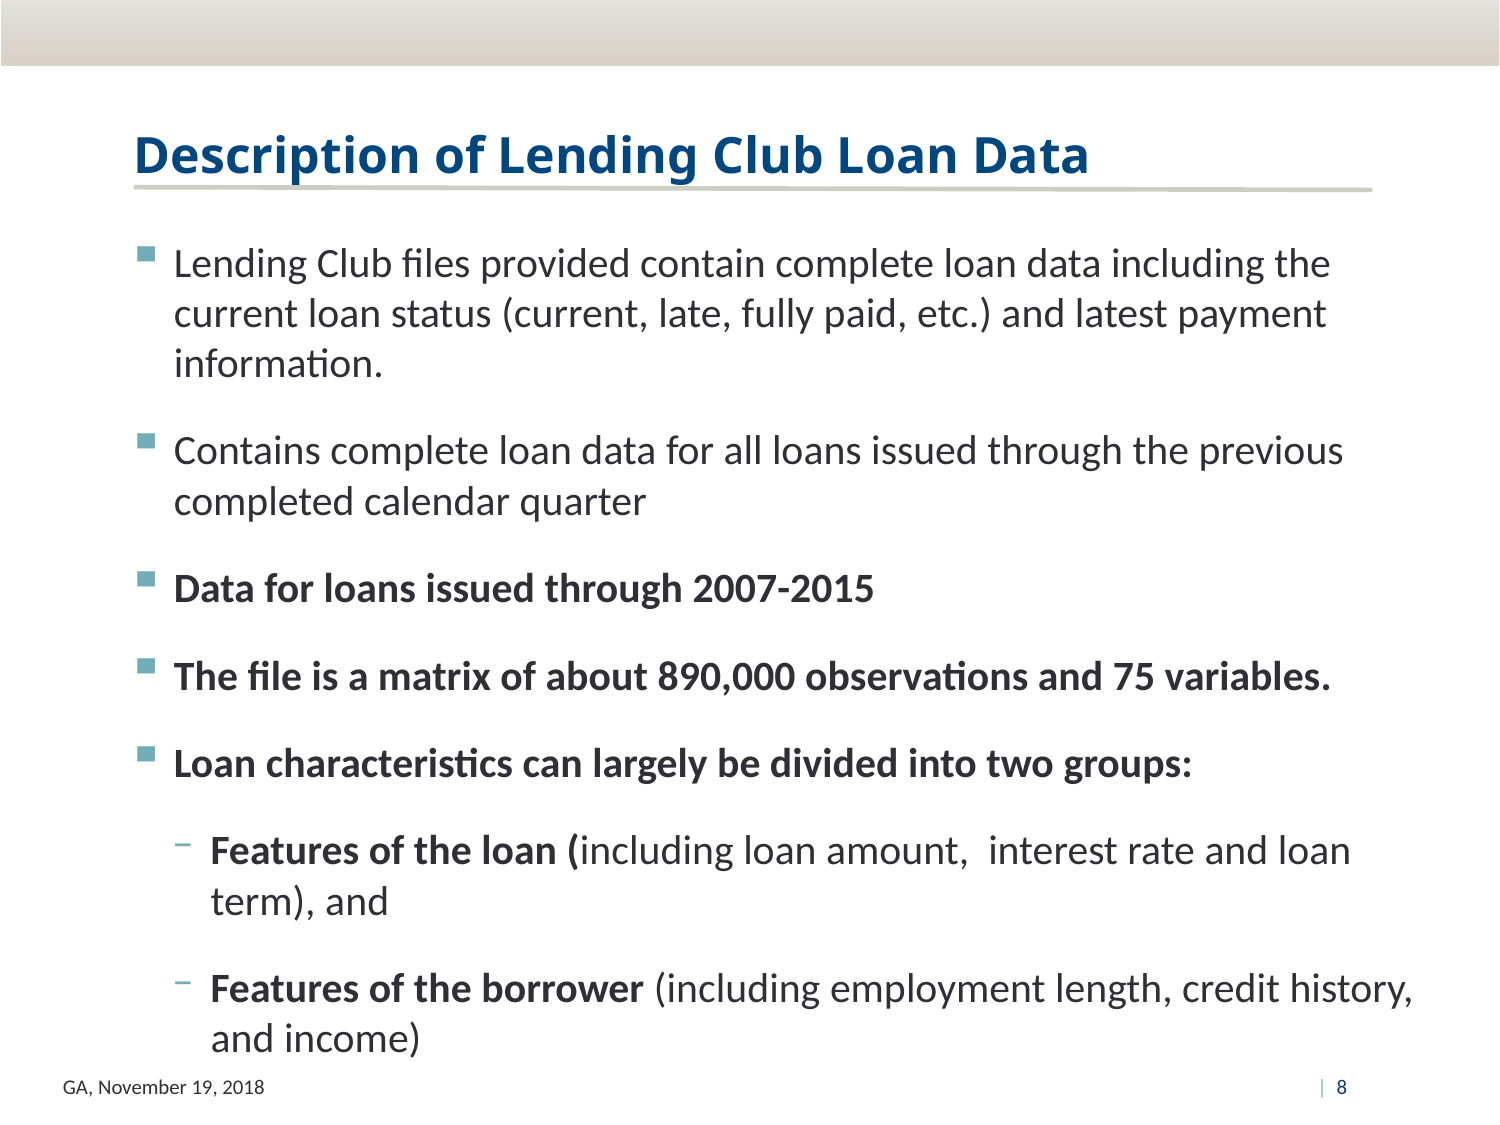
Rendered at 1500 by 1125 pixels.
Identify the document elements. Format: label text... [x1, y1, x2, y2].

picture [0, 0, 1500, 1125]
title Description of Lending Club Loan Data [134, 104, 1373, 191]
list Lending Club files provided contain complete loan data including the current loan status (current, late, fully paid, etc.) and latest payment information. Contains complete loan data for all loans issued through the previous completed calendar quarter Data for loans issued through 2007-2015 The file is a matrix of about 890,000 observations and 75 variables. Loan characteristics can largely be divided into two groups: Features of the loan (including loan amount, interest rate and loan term), and Features of the borrower (including employment length, credit history, and income) [60, 228, 1434, 1086]
